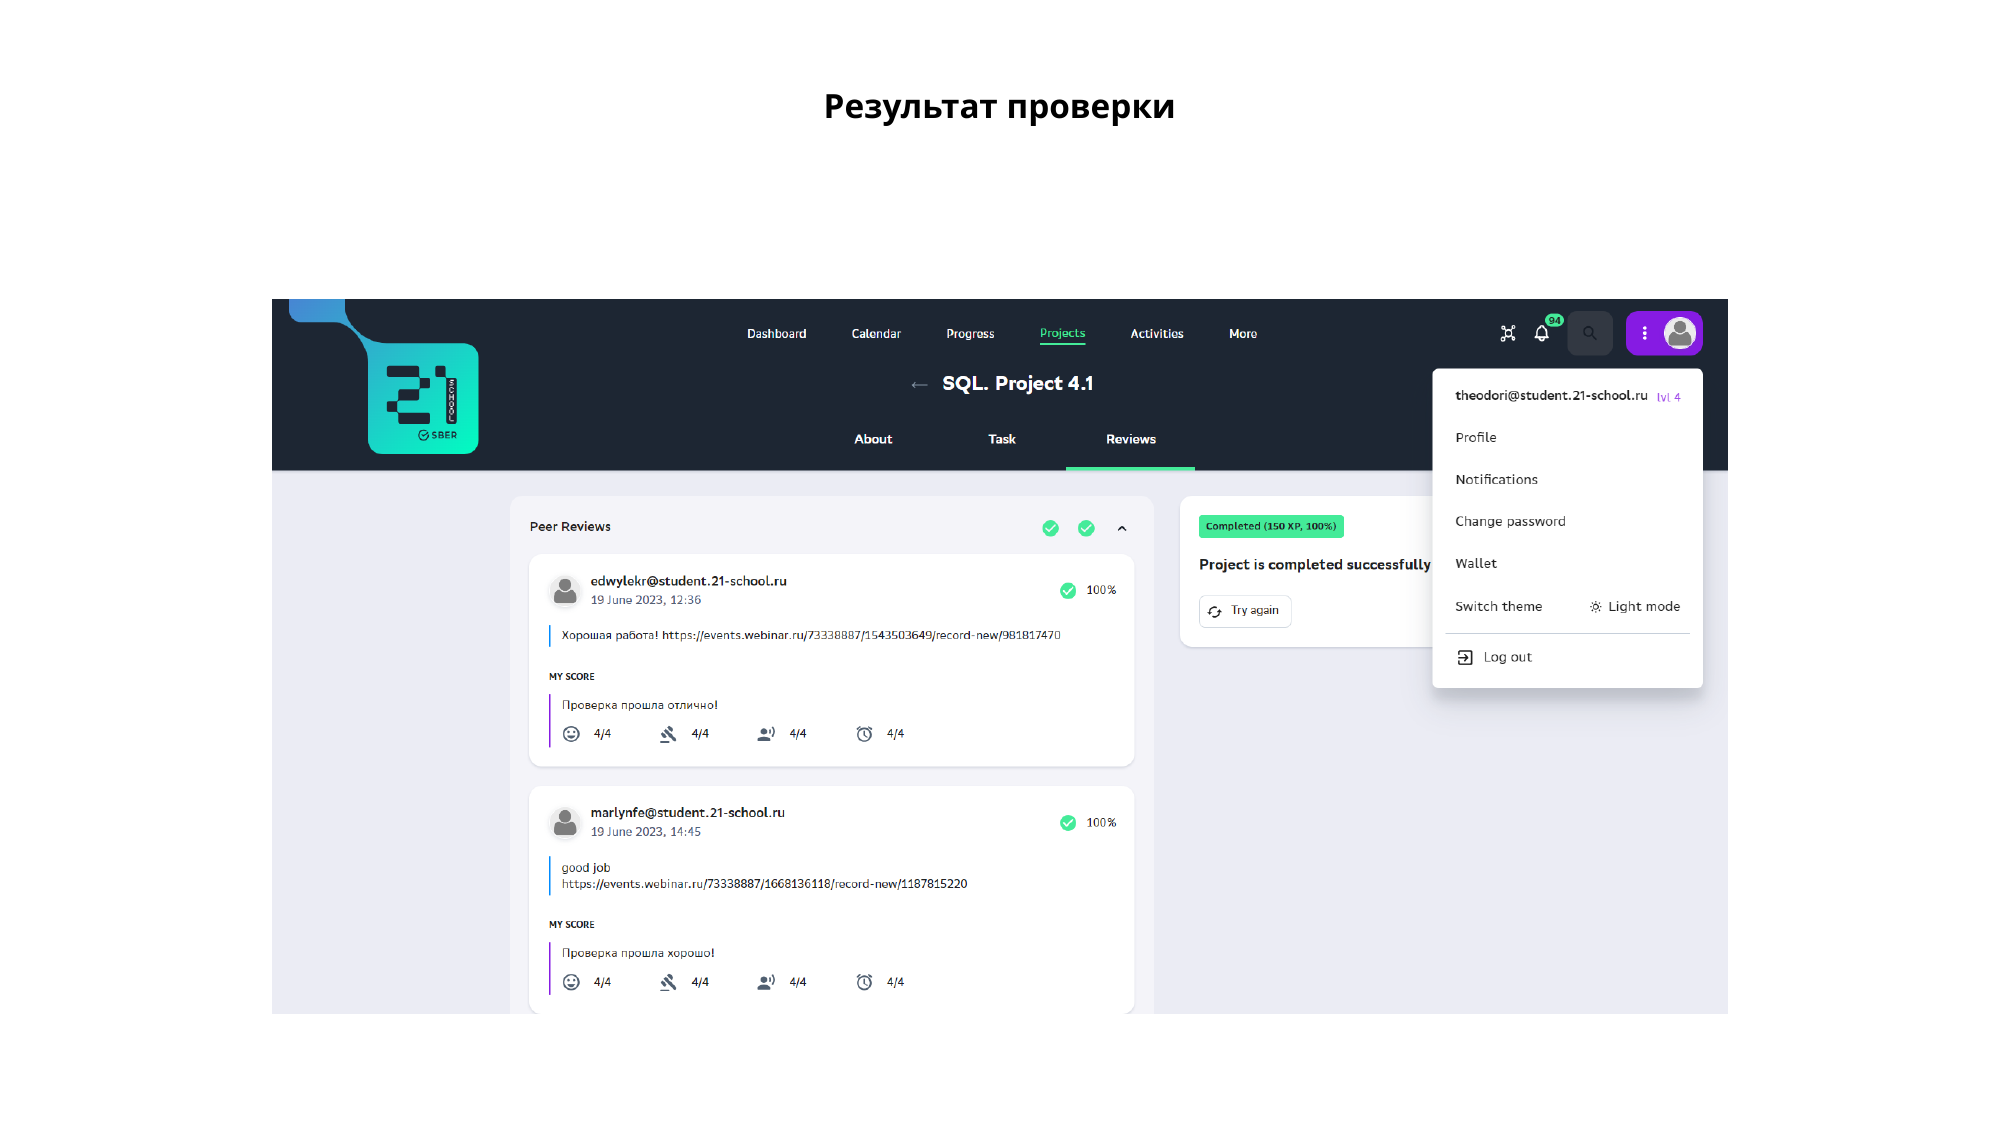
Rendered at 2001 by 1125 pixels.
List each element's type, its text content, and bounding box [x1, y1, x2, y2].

title Результат проверки [137, 59, 1863, 156]
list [272, 299, 1728, 1014]
